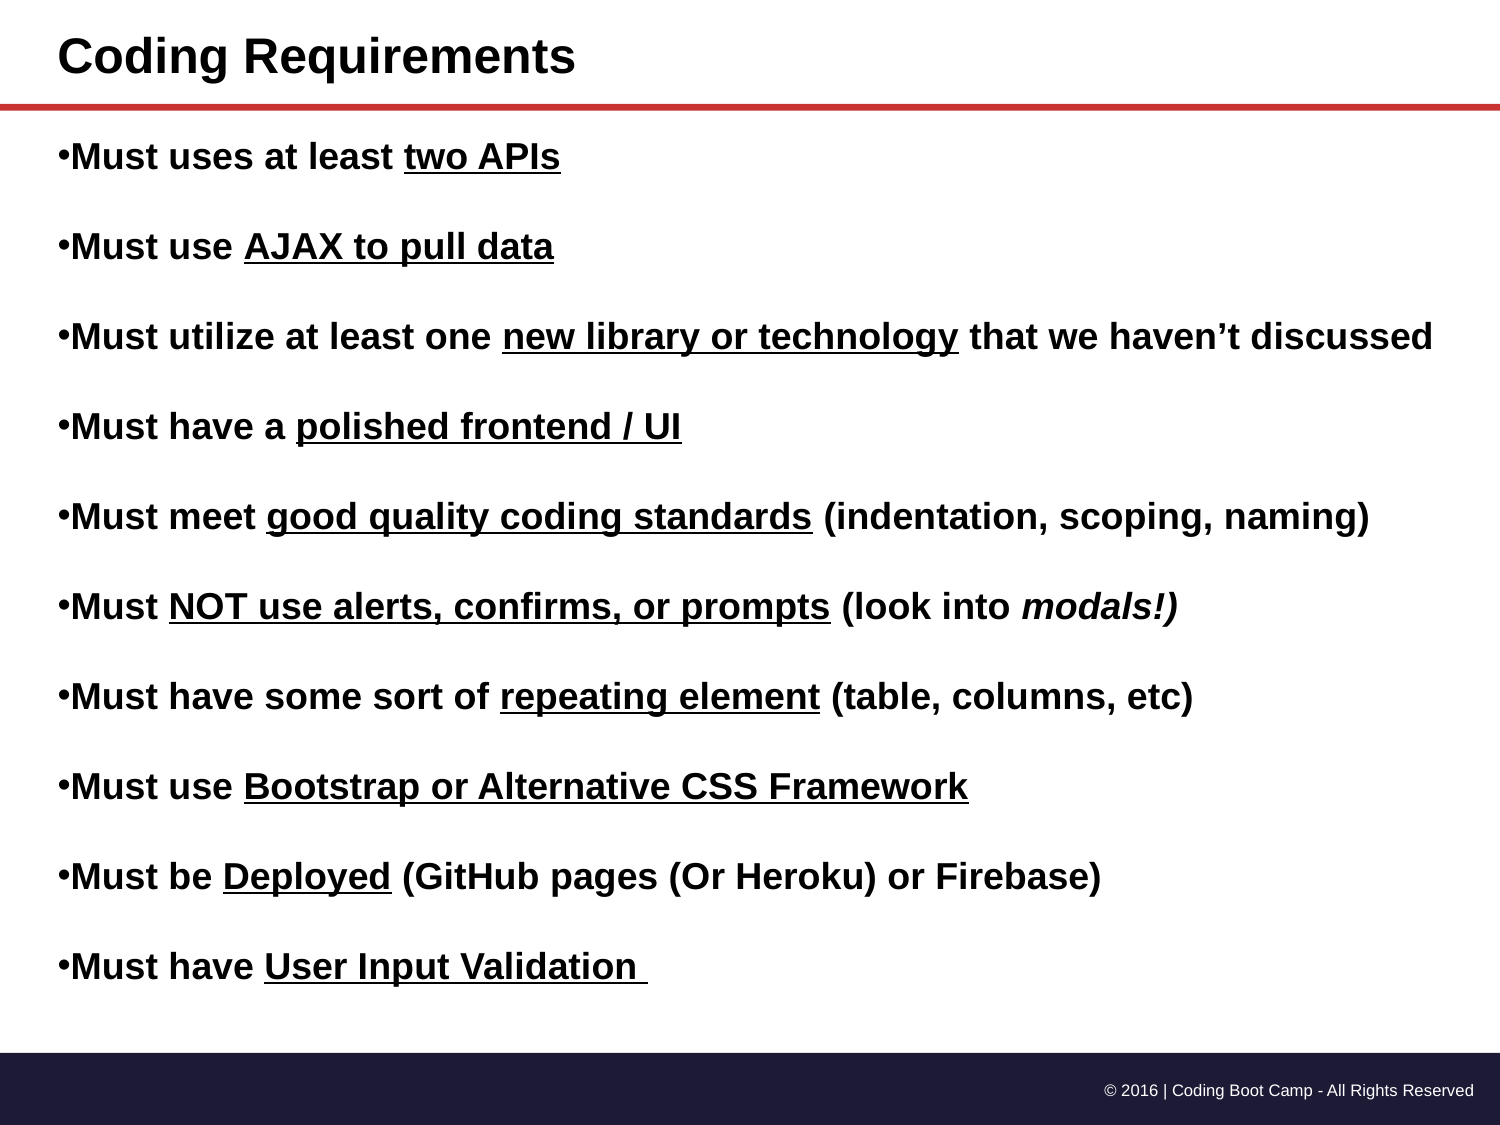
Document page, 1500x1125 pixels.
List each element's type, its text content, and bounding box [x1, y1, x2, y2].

text_box Must uses at least two APIs Must use AJAX to pull data Must utilize at least one new library or technology that we haven’t discussed Must have a polished frontend / UI Must meet good quality coding standards (indentation, scoping, naming) Must NOT use alerts, confirms, or prompts (look into modals!) Must have some sort of repeating element (table, columns, etc) Must use Bootstrap or Alternative CSS Framework Must be Deployed (GitHub pages (Or Heroku) or Firebase) Must have User Input Validation [50, 124, 1482, 995]
text_box Coding Requirements [49, 16, 1163, 91]
